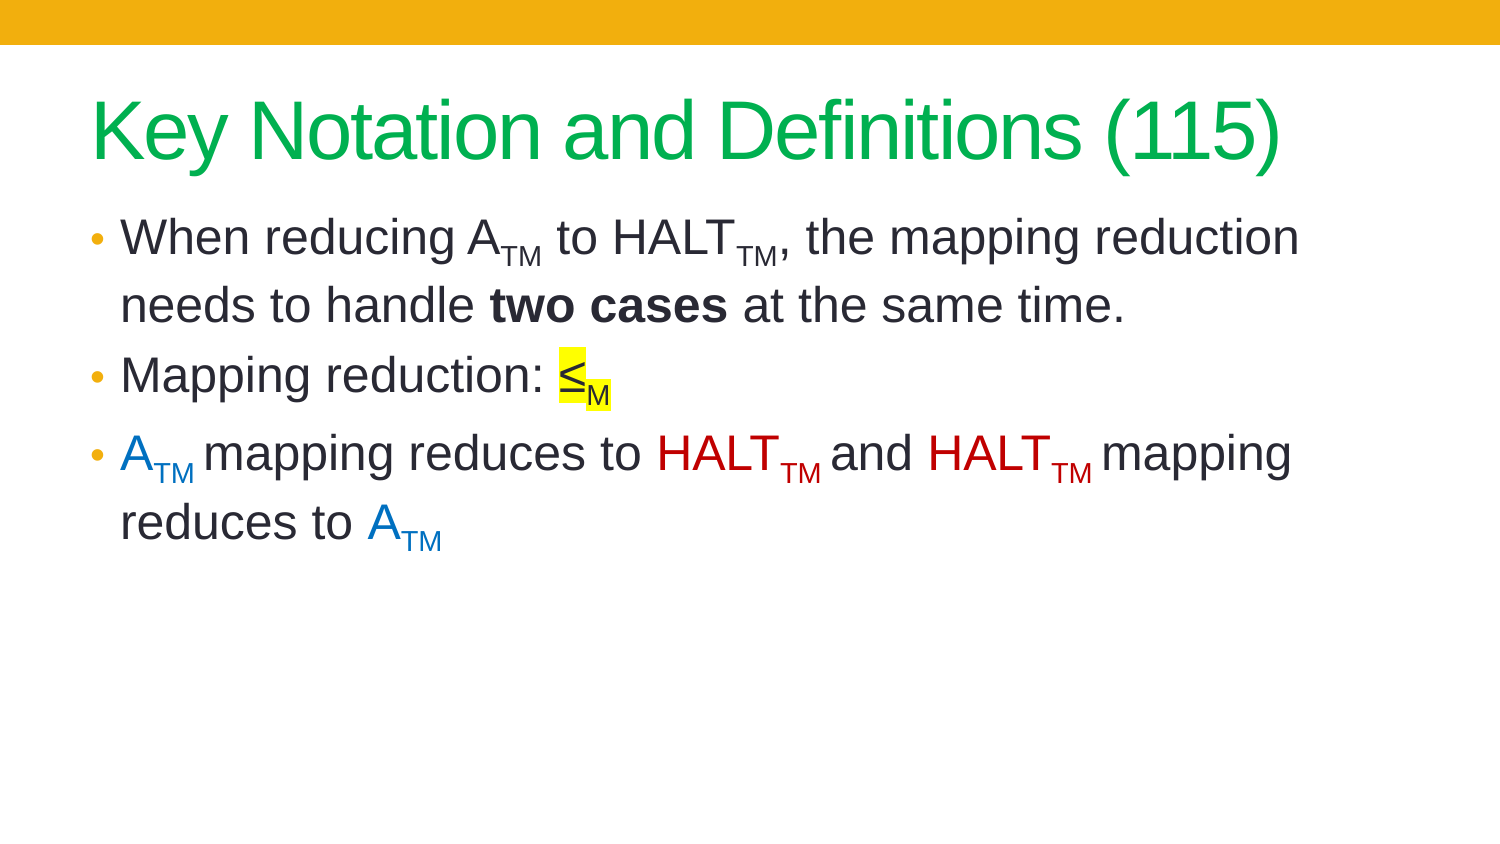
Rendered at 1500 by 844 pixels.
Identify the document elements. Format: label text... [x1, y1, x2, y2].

title Key Notation and Definitions (115) [75, 65, 1425, 188]
list When reducing ATM to HALTTM, the mapping reduction needs to handle two cases at the same time. Mapping reduction: ≤M ATM mapping reduces to HALTTM and HALTTM mapping reduces to ATM [75, 196, 1425, 778]
